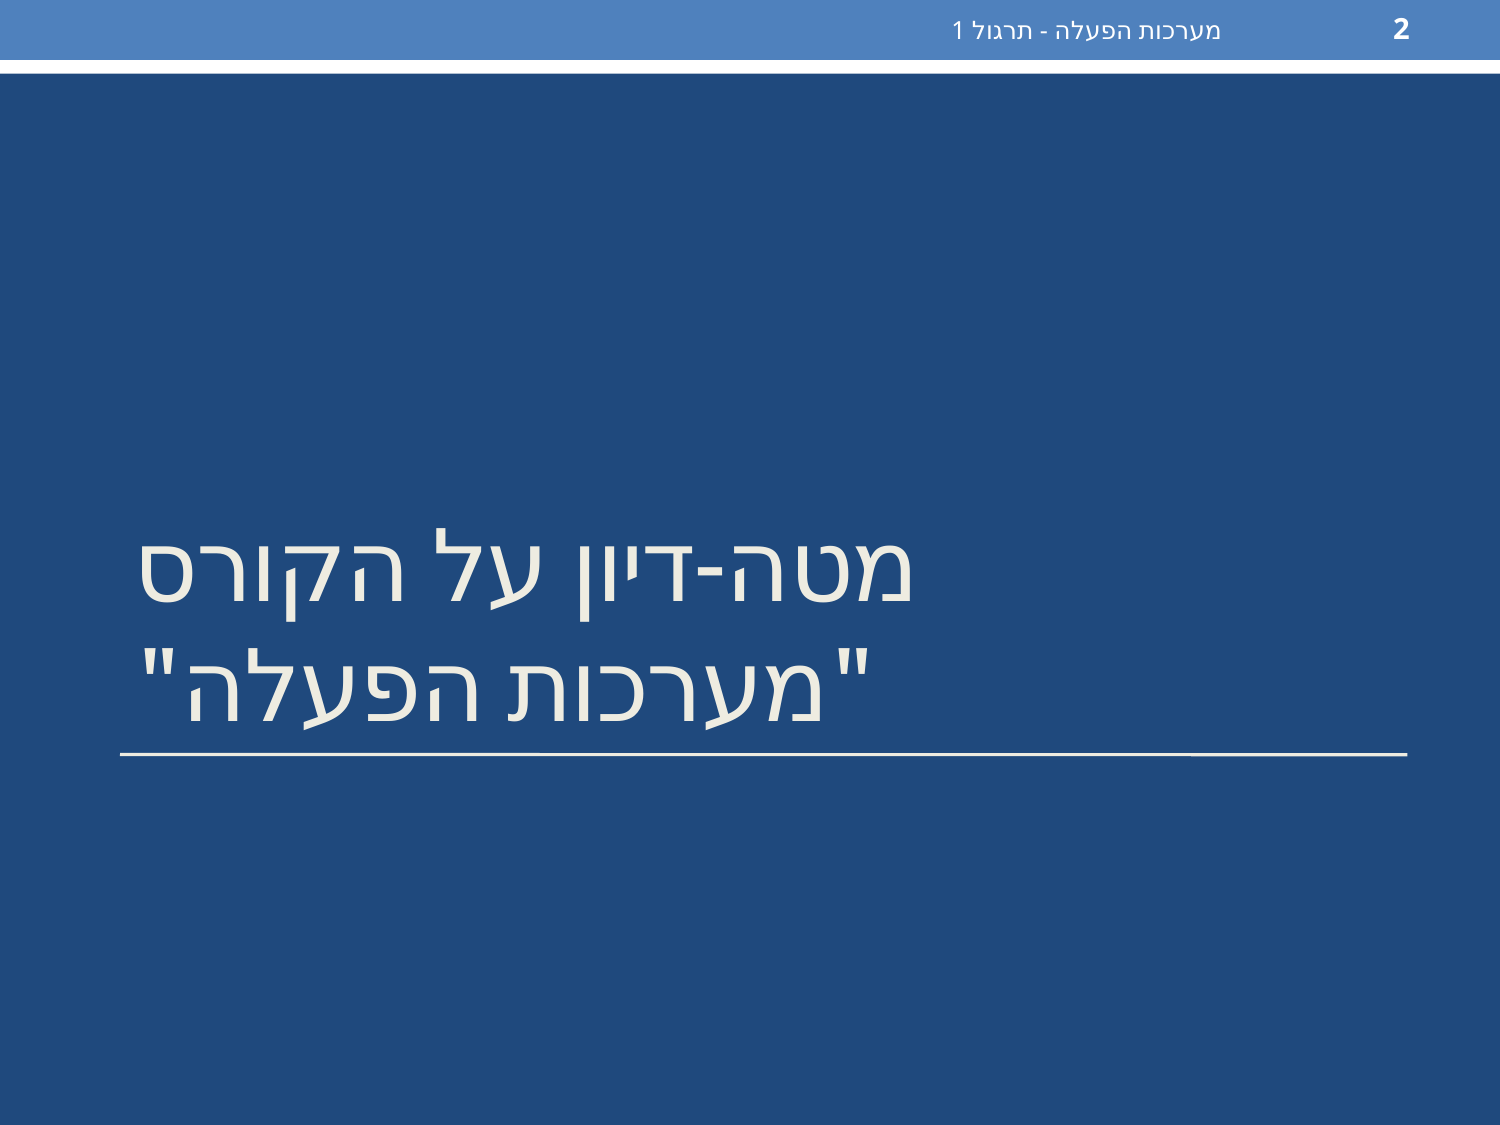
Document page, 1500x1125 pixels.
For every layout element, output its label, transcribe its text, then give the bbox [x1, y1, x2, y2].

title מטה-דיון על הקורס "מערכות הפעלה" [118, 387, 1394, 749]
footer מערכות הפעלה - תרגול 1 [562, 3, 1238, 57]
slide_number 2 [1250, 3, 1425, 57]
